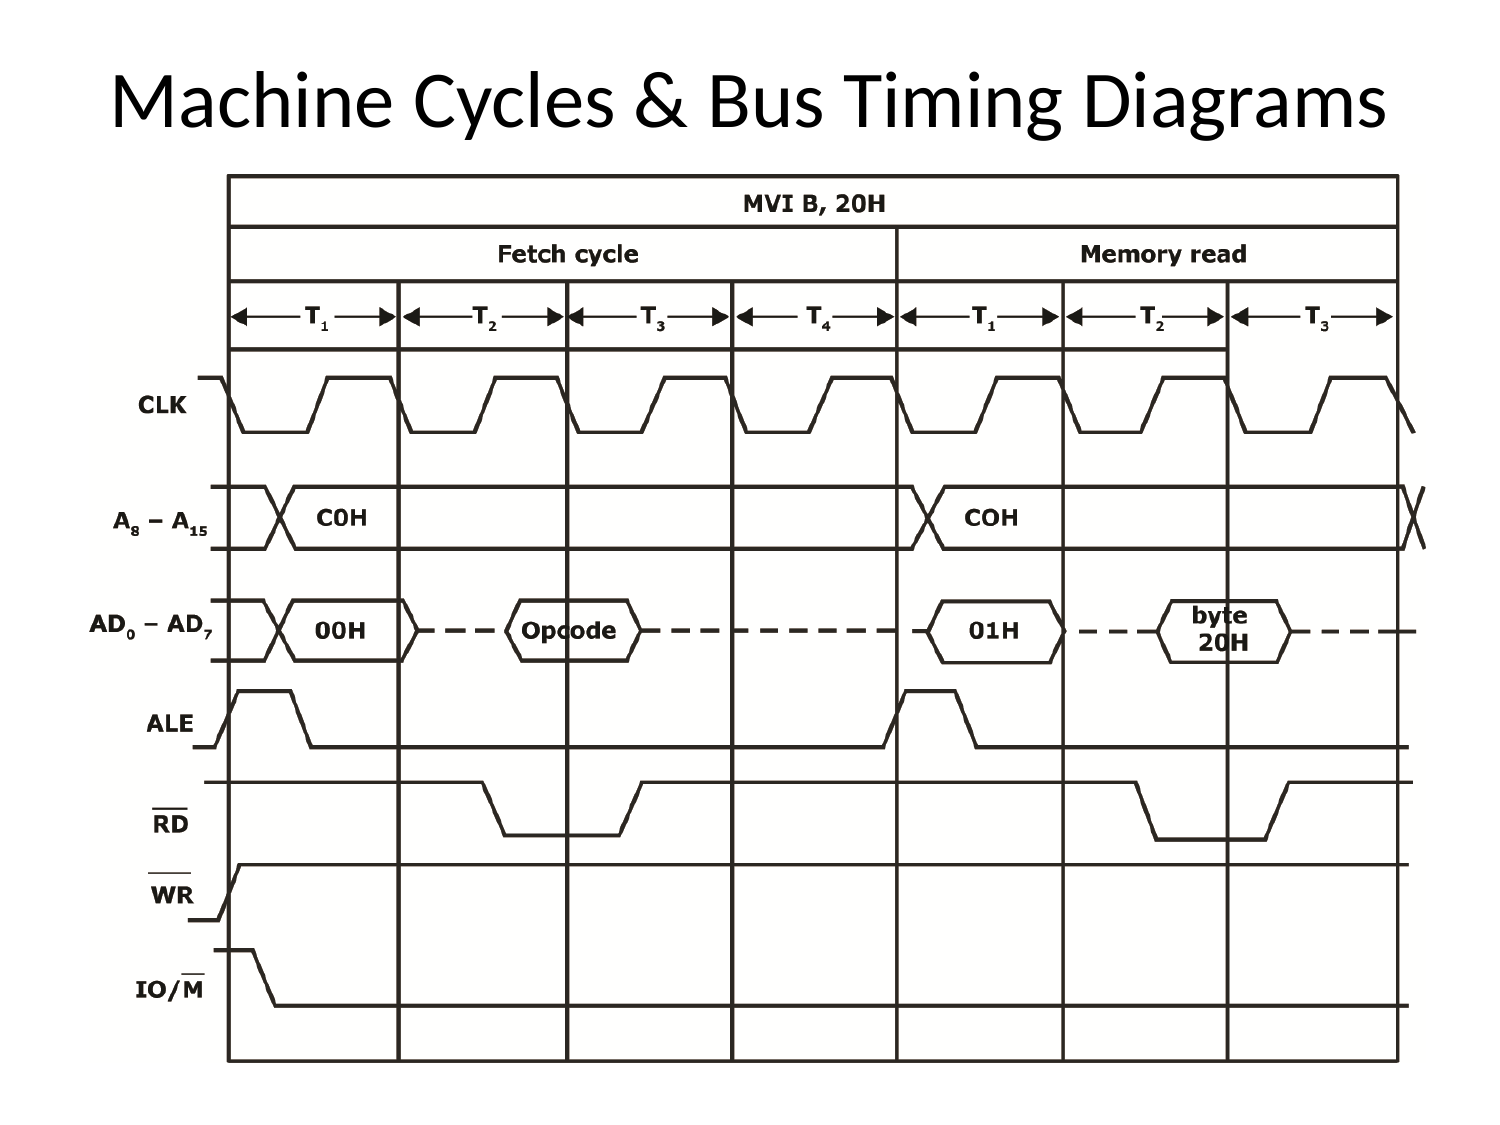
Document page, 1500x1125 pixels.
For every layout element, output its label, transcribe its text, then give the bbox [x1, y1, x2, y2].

title Machine Cycles & Bus Timing Diagrams [62, 1, 1438, 189]
picture [89, 174, 1426, 1063]
